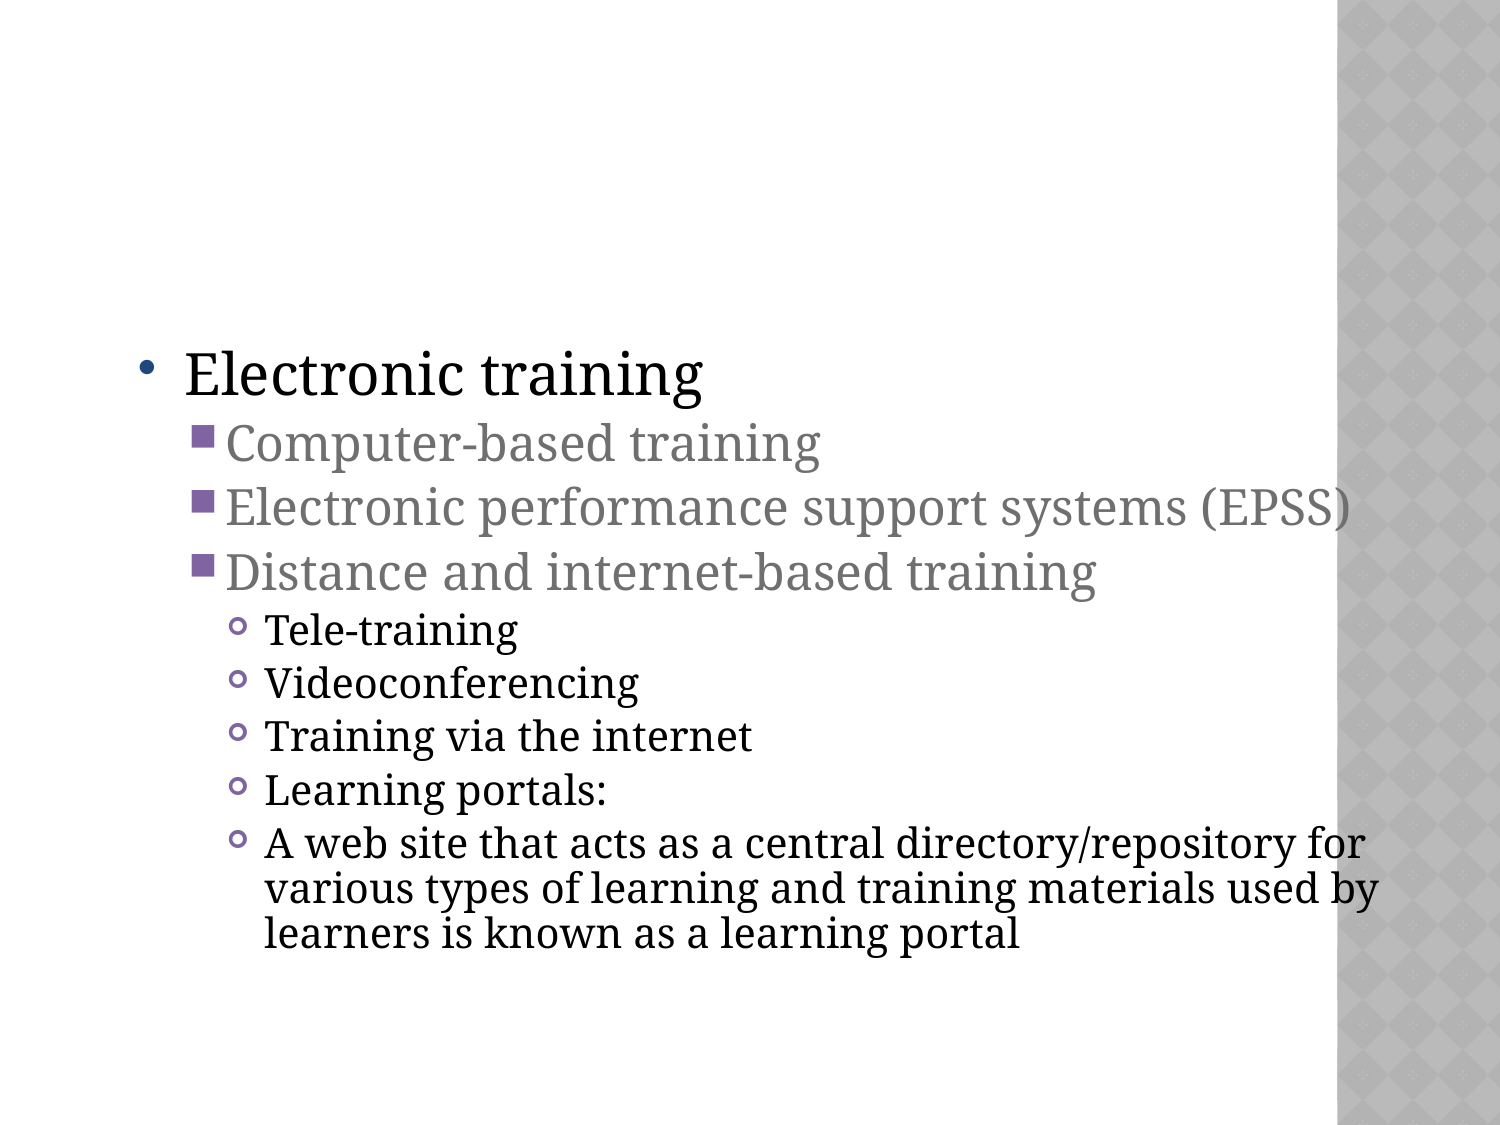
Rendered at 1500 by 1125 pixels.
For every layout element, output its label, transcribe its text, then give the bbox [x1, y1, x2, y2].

list Electronic training Computer-based training Electronic performance support systems (EPSS) Distance and internet-based training Tele-training Videoconferencing Training via the internet Learning portals: A web site that acts as a central directory/repository for various types of learning and training materials used by learners is known as a learning portal [125, 337, 1431, 1000]
